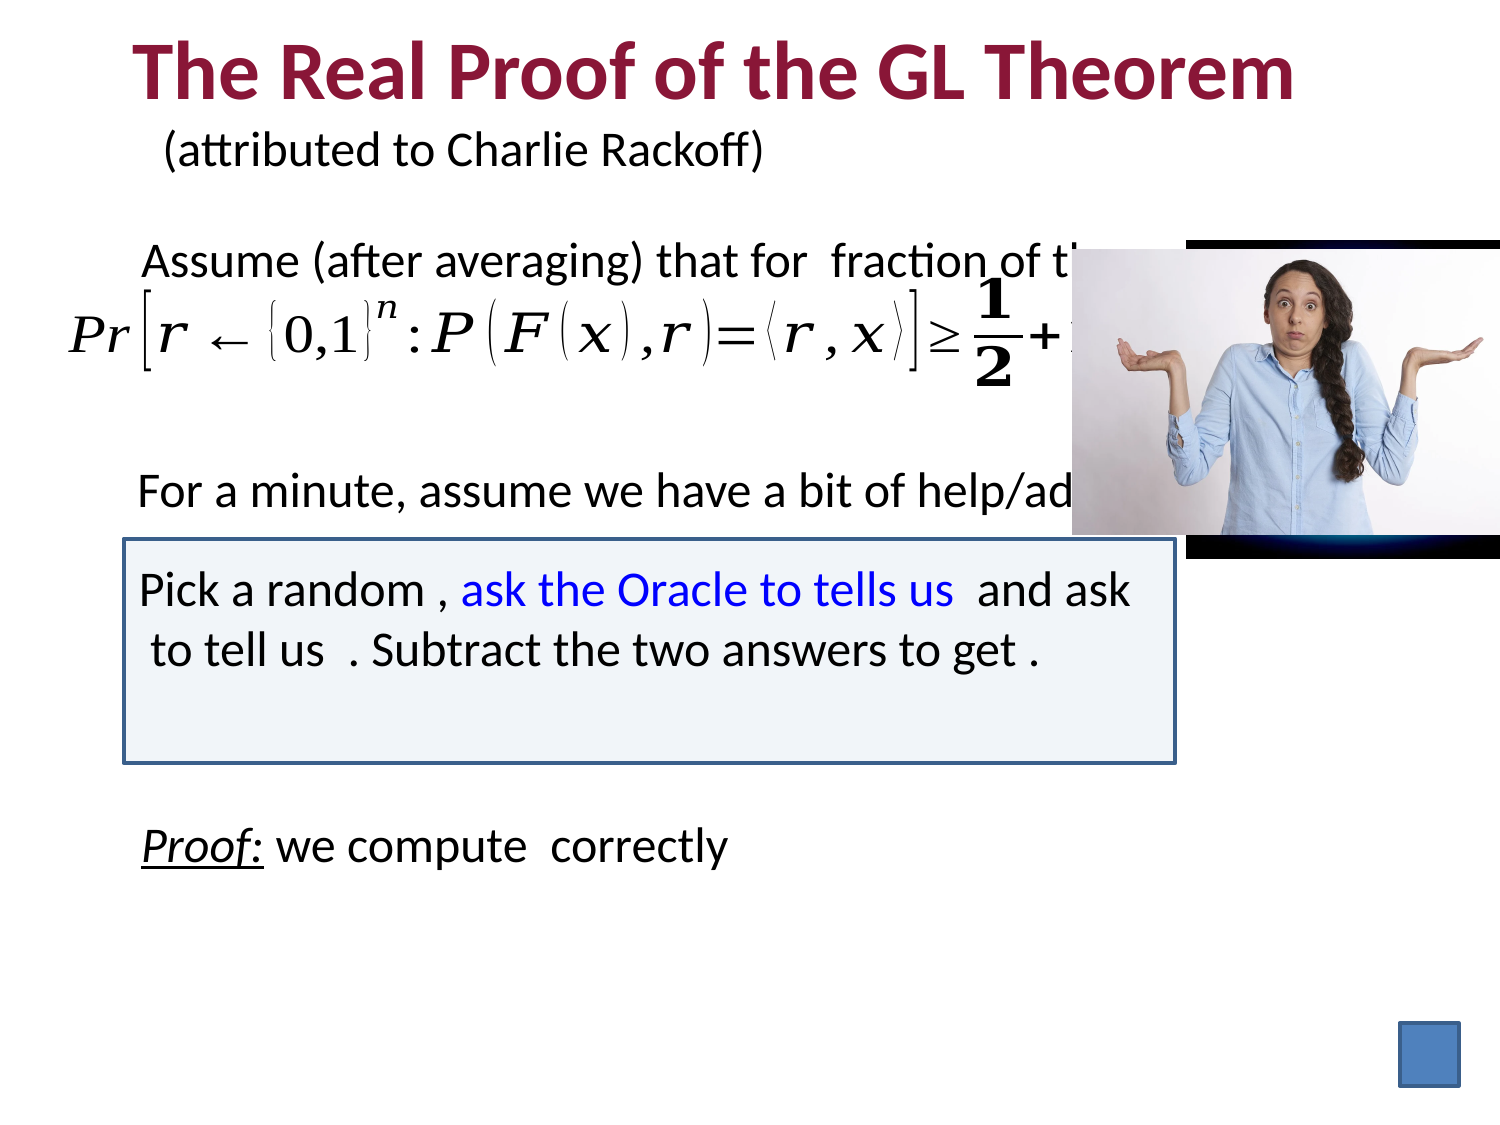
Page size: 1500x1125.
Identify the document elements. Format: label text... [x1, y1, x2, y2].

text_box [1398, 1021, 1461, 1088]
text_box [122, 537, 1177, 765]
text_box (attributed to Charlie Rackoff) [147, 108, 1500, 184]
text_box For a minute, assume we have a bit of help/advice. [122, 450, 1067, 525]
picture [1072, 240, 1500, 559]
text_box The Real Proof of the GL Theorem [0, 8, 1430, 139]
